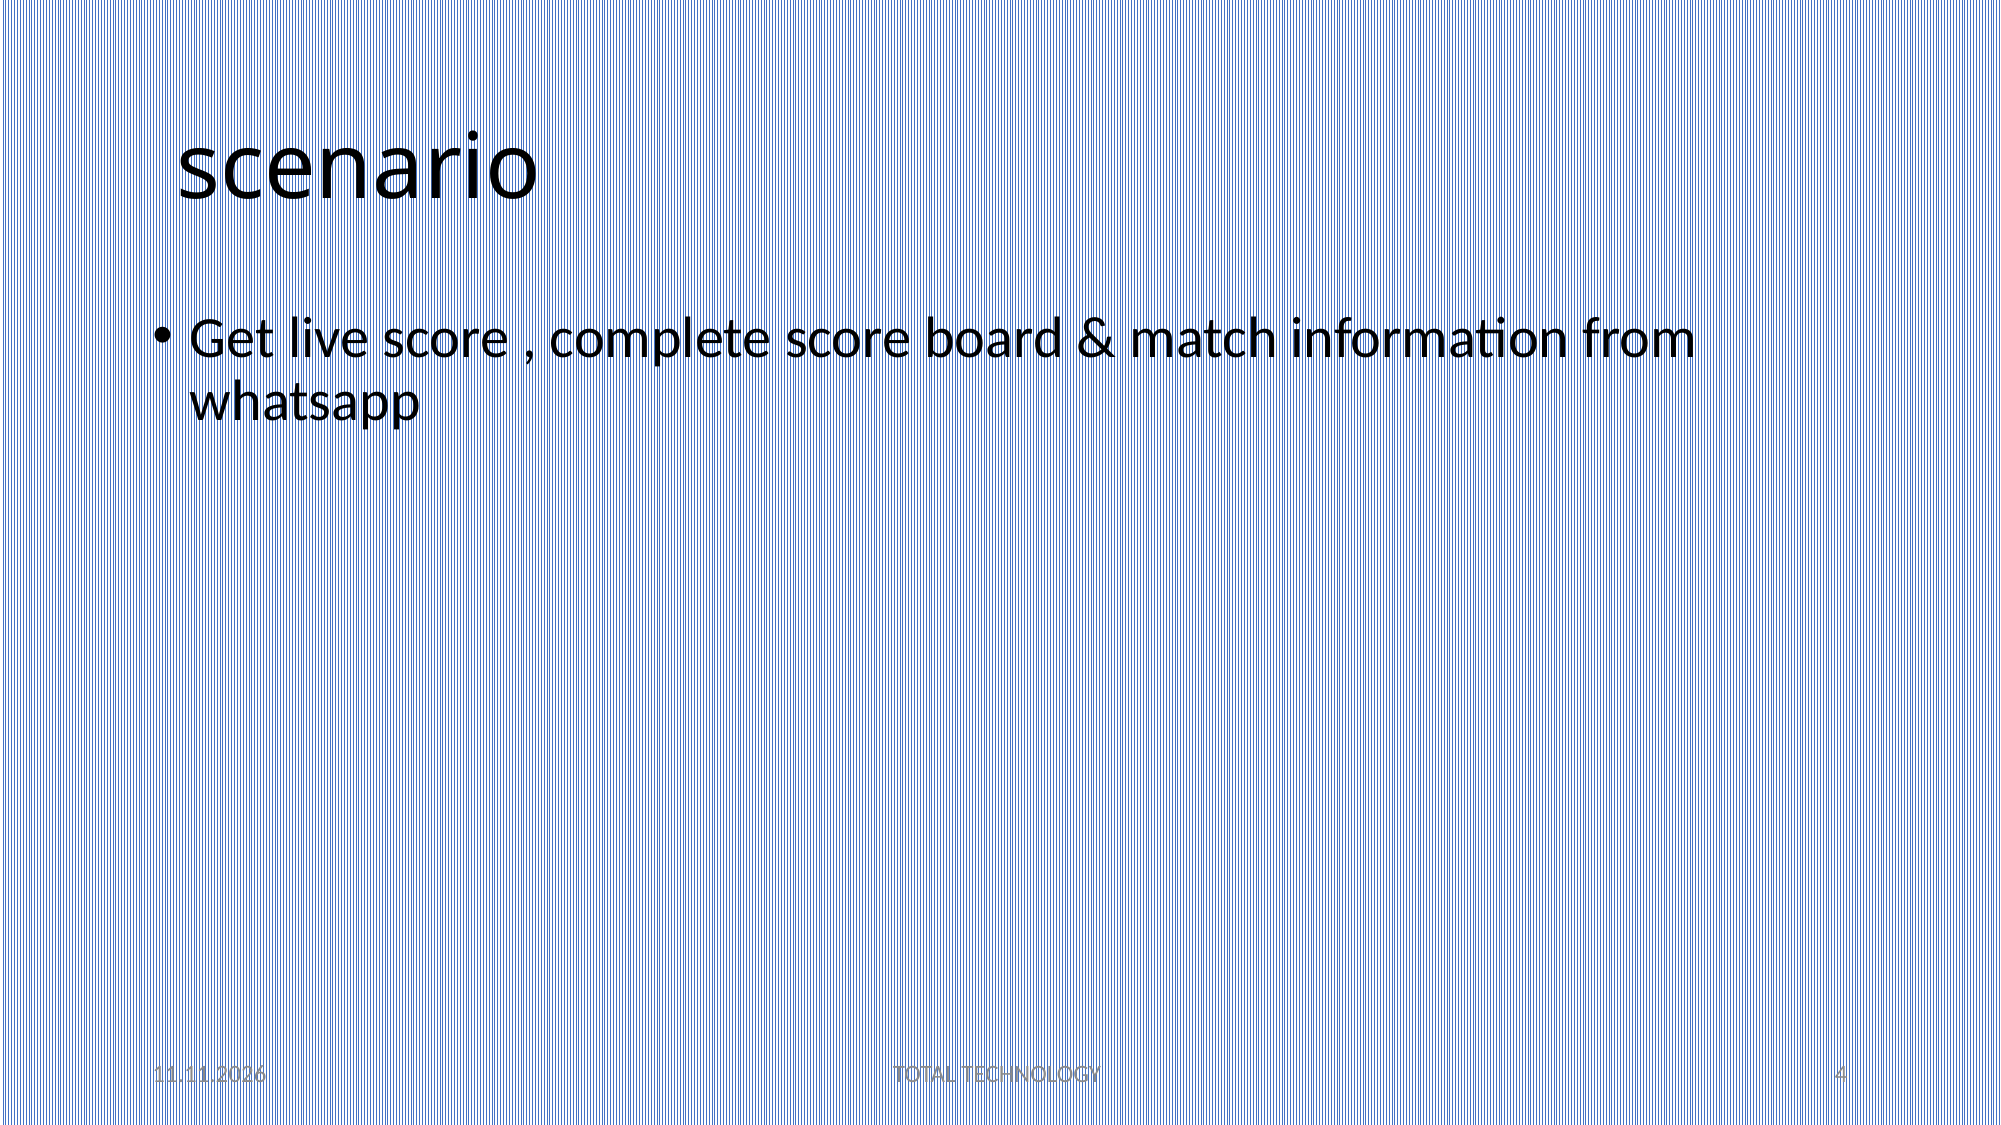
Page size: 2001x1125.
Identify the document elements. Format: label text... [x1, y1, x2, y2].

list Get live score , complete score board & match information from whatsapp [137, 299, 1863, 1014]
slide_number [137, 1042, 588, 1103]
slide_number 4 [1412, 1042, 1863, 1103]
footer TOTAL TECHNOLOGY [662, 1042, 1338, 1103]
title scenario [137, 59, 1863, 278]
